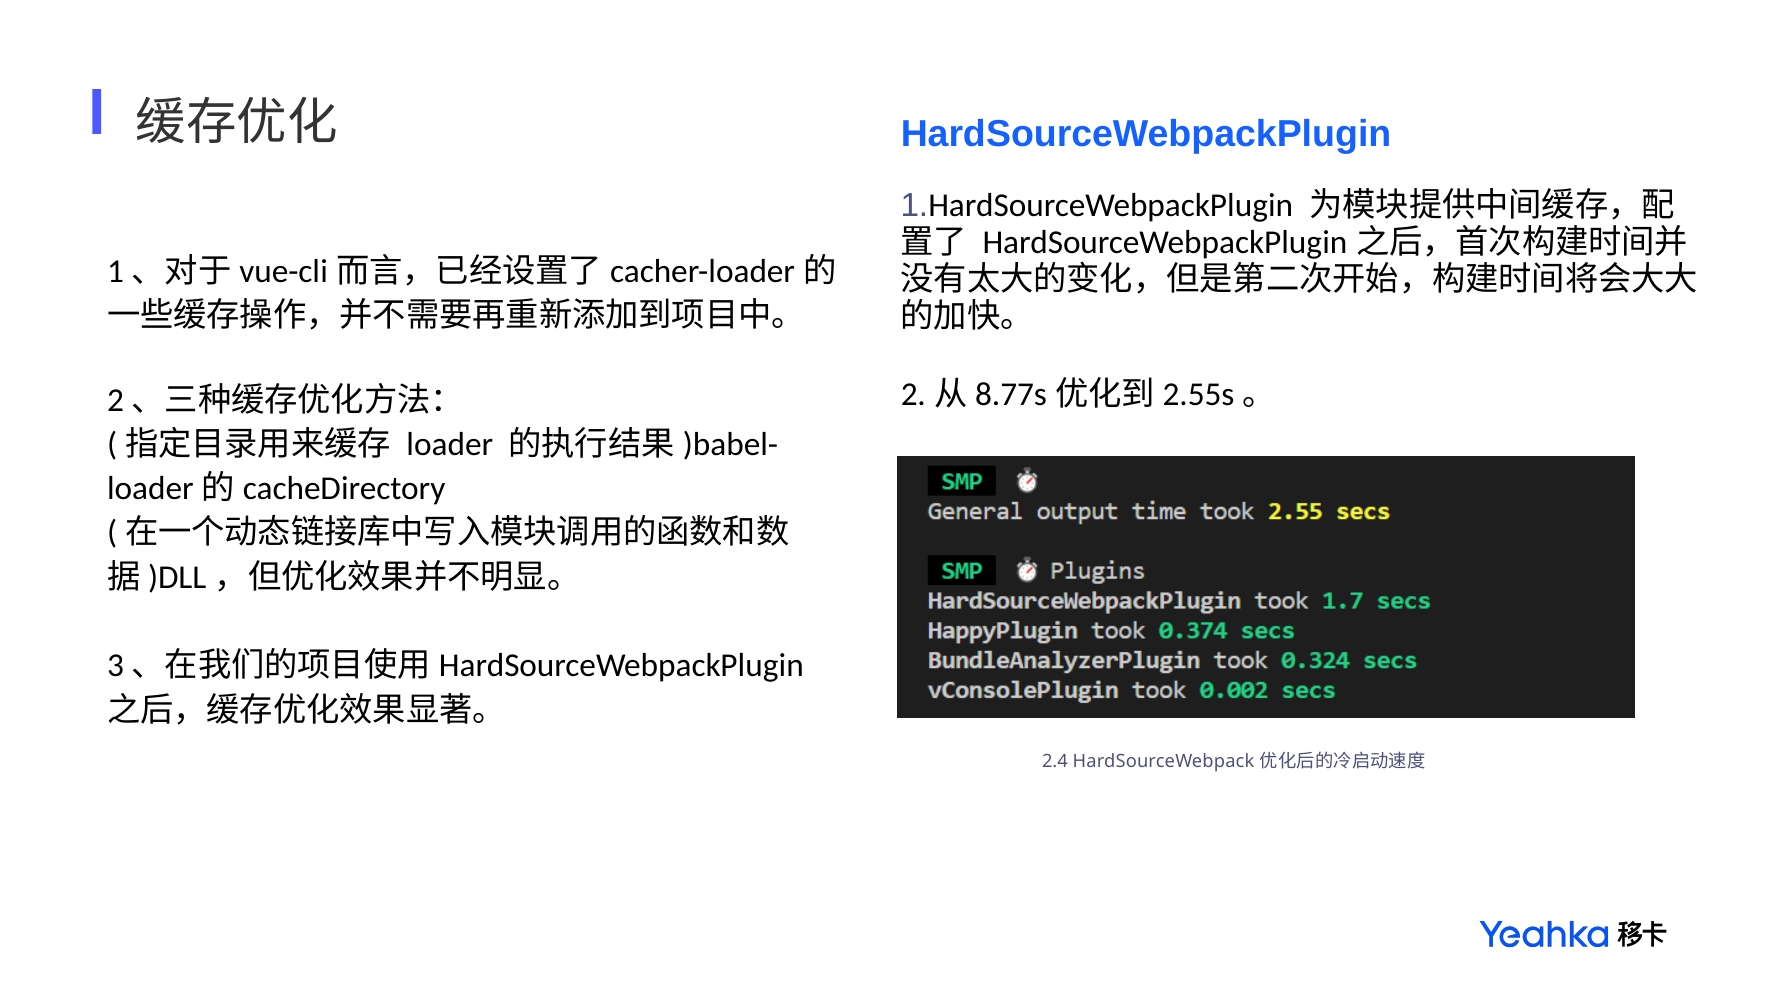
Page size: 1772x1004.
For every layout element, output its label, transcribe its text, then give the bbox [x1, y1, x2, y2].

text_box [92, 19, 1102, 141]
text_box 1.HardSourceWebpackPlugin 为模块提供中间缓存，配置了 HardSourceWebpackPlugin之后，首次构建时间并没有太大的变化，但是第二次开始，构建时间将会大大的加快。 [885, 179, 1719, 342]
picture [896, 456, 1635, 718]
text_box 2.4 HardSourceWebpack优化后的冷启动速度 [1027, 731, 1477, 778]
text_box HardSourceWebpackPlugin [886, 91, 1772, 162]
text_box 1、对于vue-cli而言，已经设置了cacher-loader的一些缓存操作，并不需要再重新添加到项目中。 2、三种缓存优化方法： (指定目录用来缓存 loader 的执行结果)babel-loader的cacheDirectory (在一个动态链接库中写入模块调用的函数和数据)DLL，但优化效果并不明显。 3、在我们的项目使用HardSourceWebpackPlugin之后，缓存优化效果显著。 [92, 237, 859, 839]
picture [1476, 917, 1670, 950]
text_box 2.从8.77s优化到2.55s。 [886, 367, 1772, 419]
